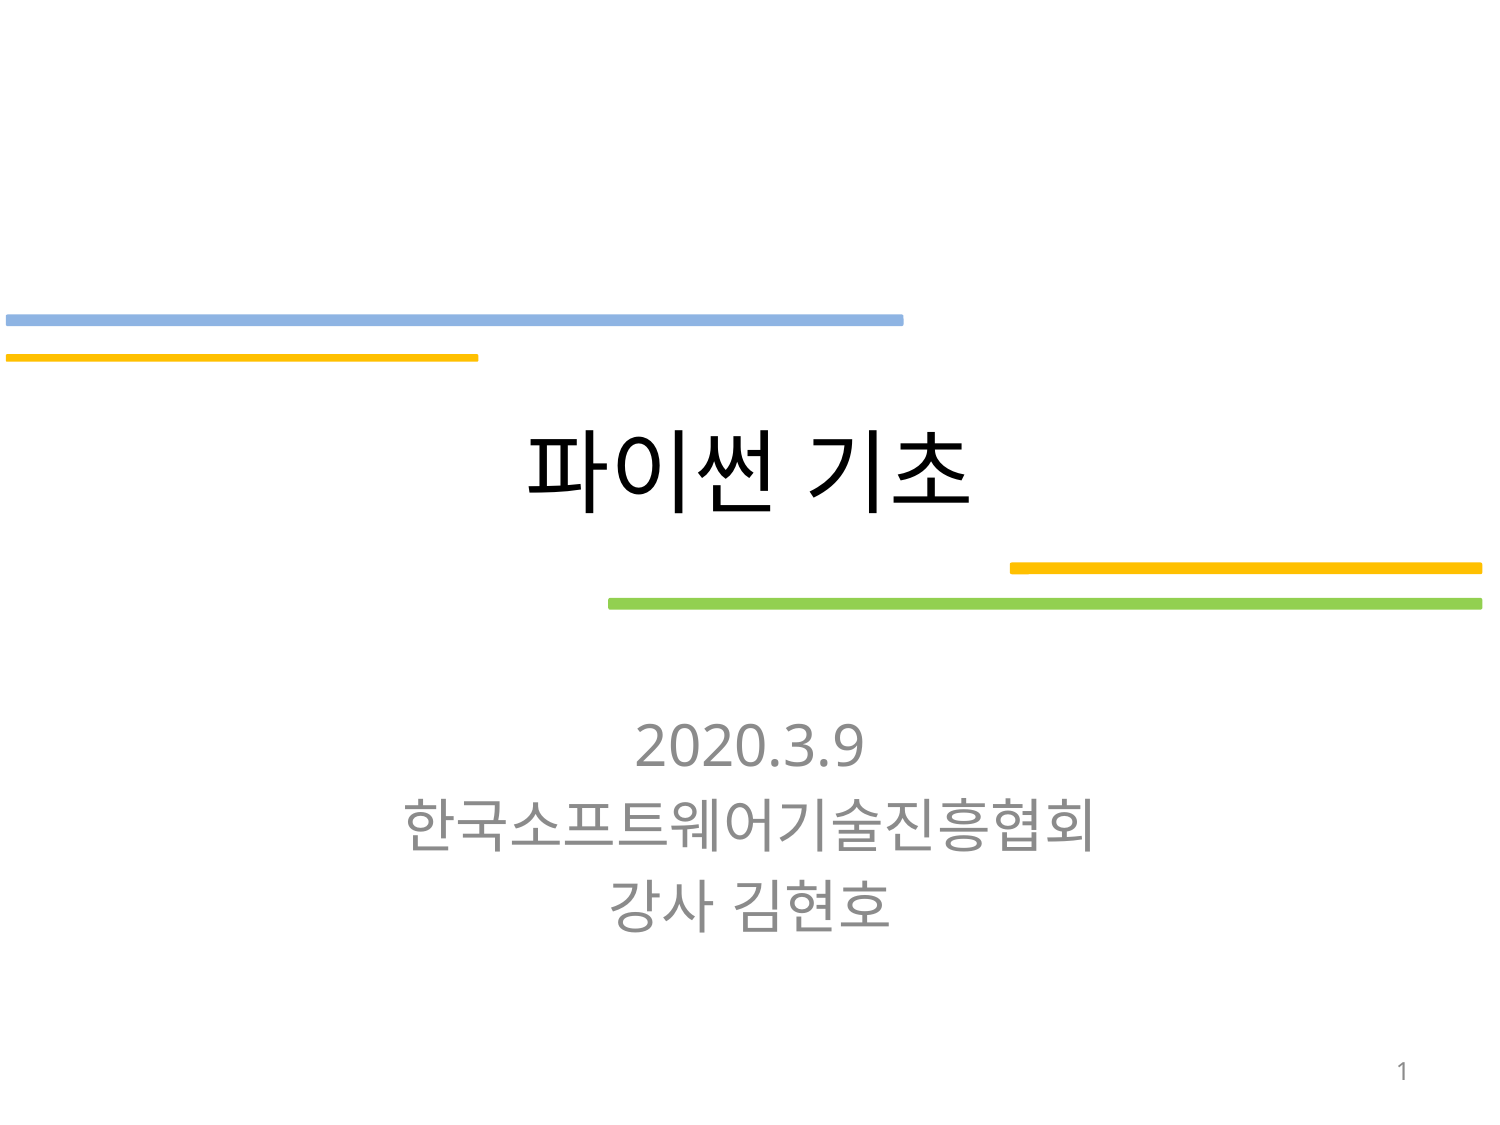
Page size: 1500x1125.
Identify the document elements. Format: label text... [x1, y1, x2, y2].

subtitle 2020.3.9 한국소프트웨어기술진흥협회 강사 김현호 [225, 700, 1275, 988]
text_box [3, 352, 481, 364]
text_box [1007, 560, 1485, 577]
slide_number 1 [1074, 1042, 1425, 1103]
title 파이썬 기초 [112, 349, 1388, 591]
text_box [606, 595, 1485, 612]
text_box [3, 312, 906, 329]
